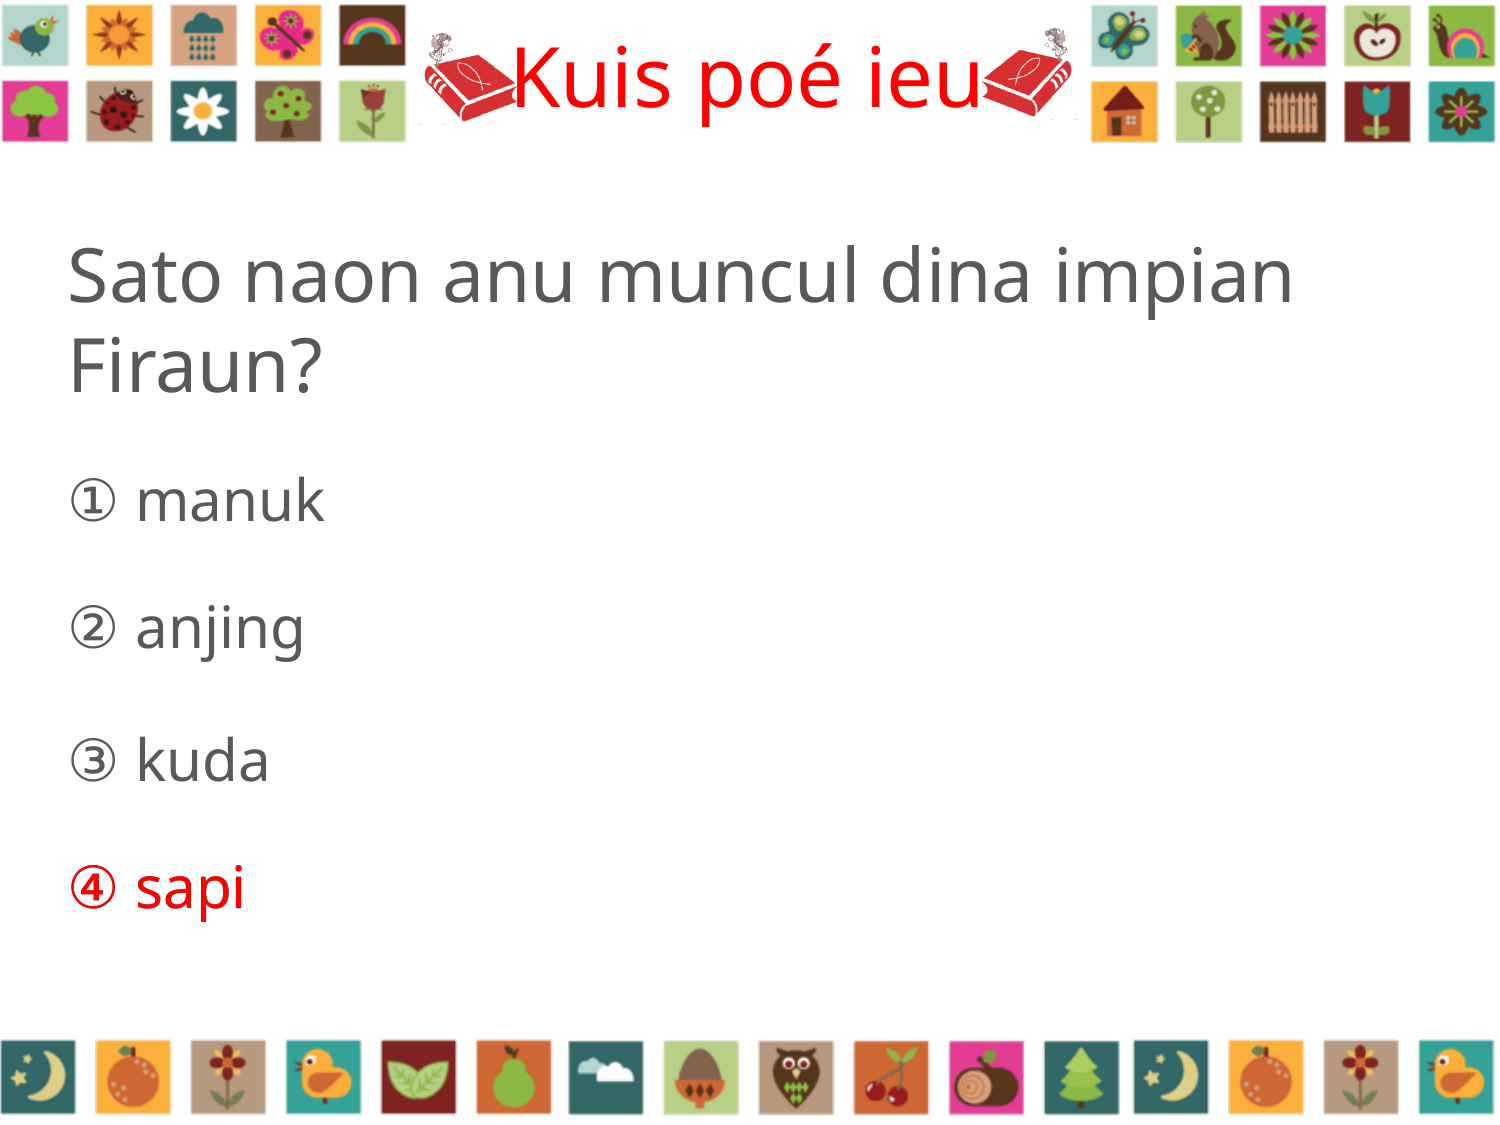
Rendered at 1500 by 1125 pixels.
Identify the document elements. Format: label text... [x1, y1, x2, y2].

text_box Kuis poé ieu [547, 16, 1078, 131]
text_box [0, 1028, 1500, 1118]
text_box ① manuk [53, 456, 1436, 541]
text_box ④ sapi [53, 842, 1483, 928]
picture [950, 3, 1500, 150]
text_box Sato naon anu muncul dina impian Firaun? [53, 219, 1436, 415]
text_box ② anjing [53, 582, 1436, 668]
picture [0, 3, 550, 150]
text_box ③ kuda [53, 716, 1483, 801]
